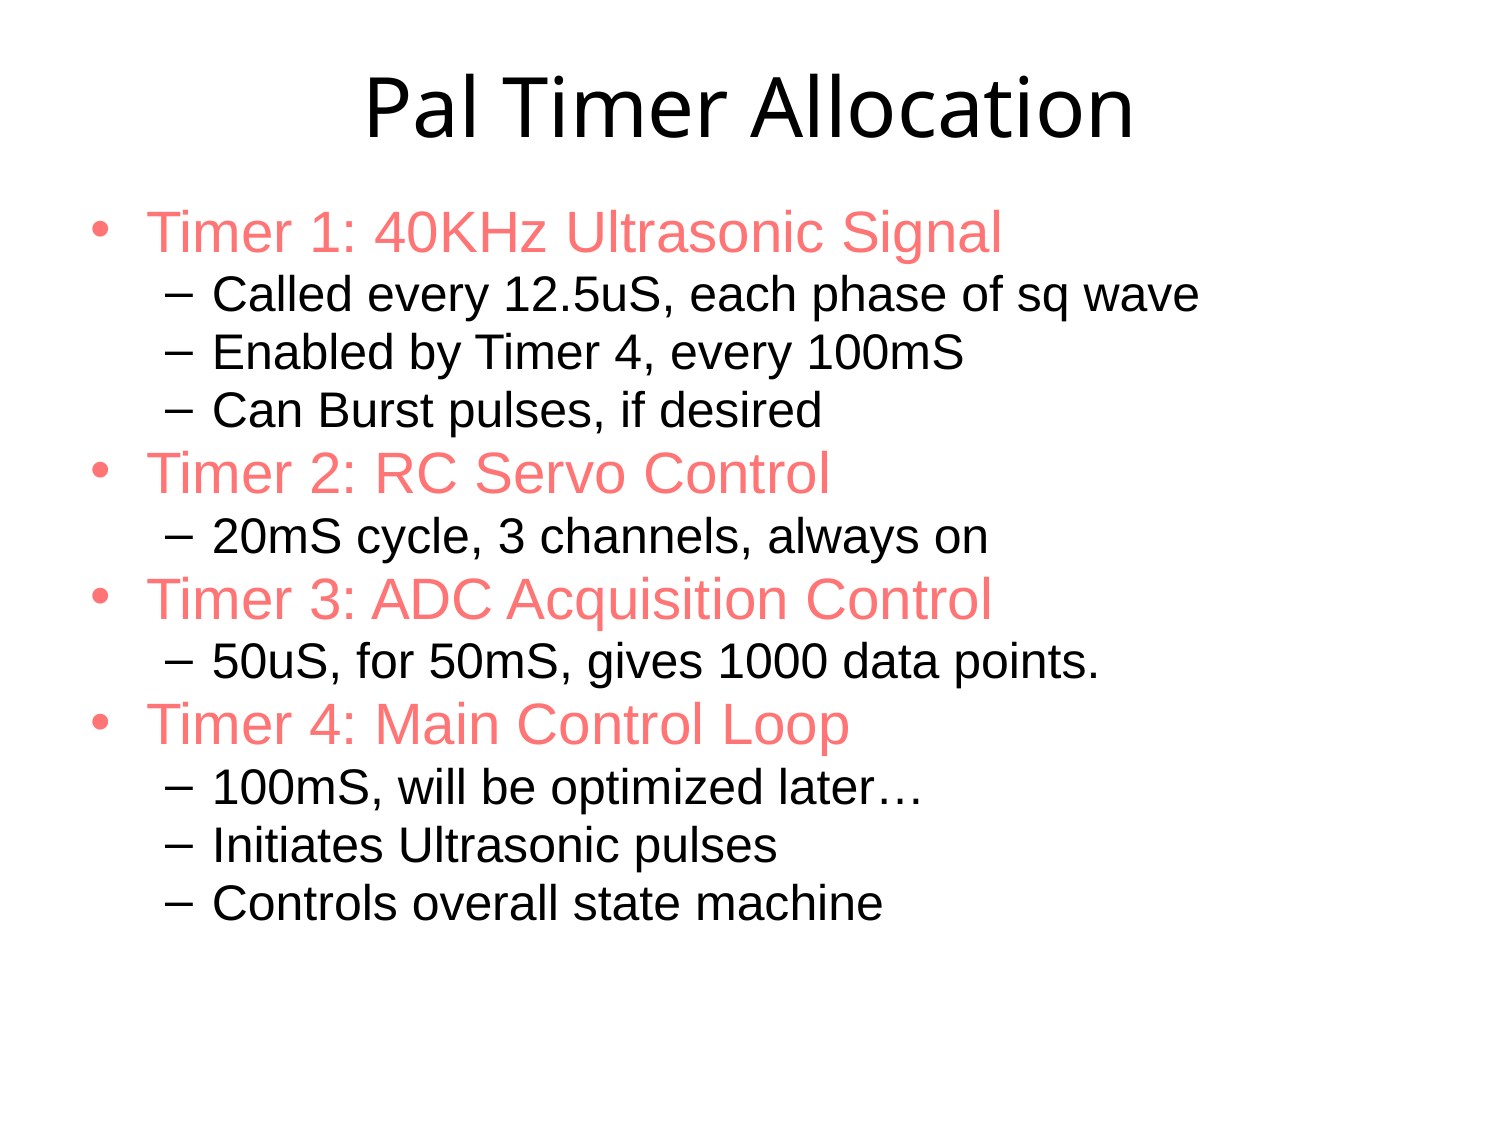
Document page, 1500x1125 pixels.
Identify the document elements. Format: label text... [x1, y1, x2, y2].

list Timer 1: 40KHz Ultrasonic Signal Called every 12.5uS, each phase of sq wave Enabled by Timer 4, every 100mS Can Burst pulses, if desired Timer 2: RC Servo Control 20mS cycle, 3 channels, always on Timer 3: ADC Acquisition Control 50uS, for 50mS, gives 1000 data points. Timer 4: Main Control Loop 100mS, will be optimized later… Initiates Ultrasonic pulses Controls overall state machine [75, 200, 1425, 1005]
title Pal Timer Allocation [75, 45, 1425, 163]
